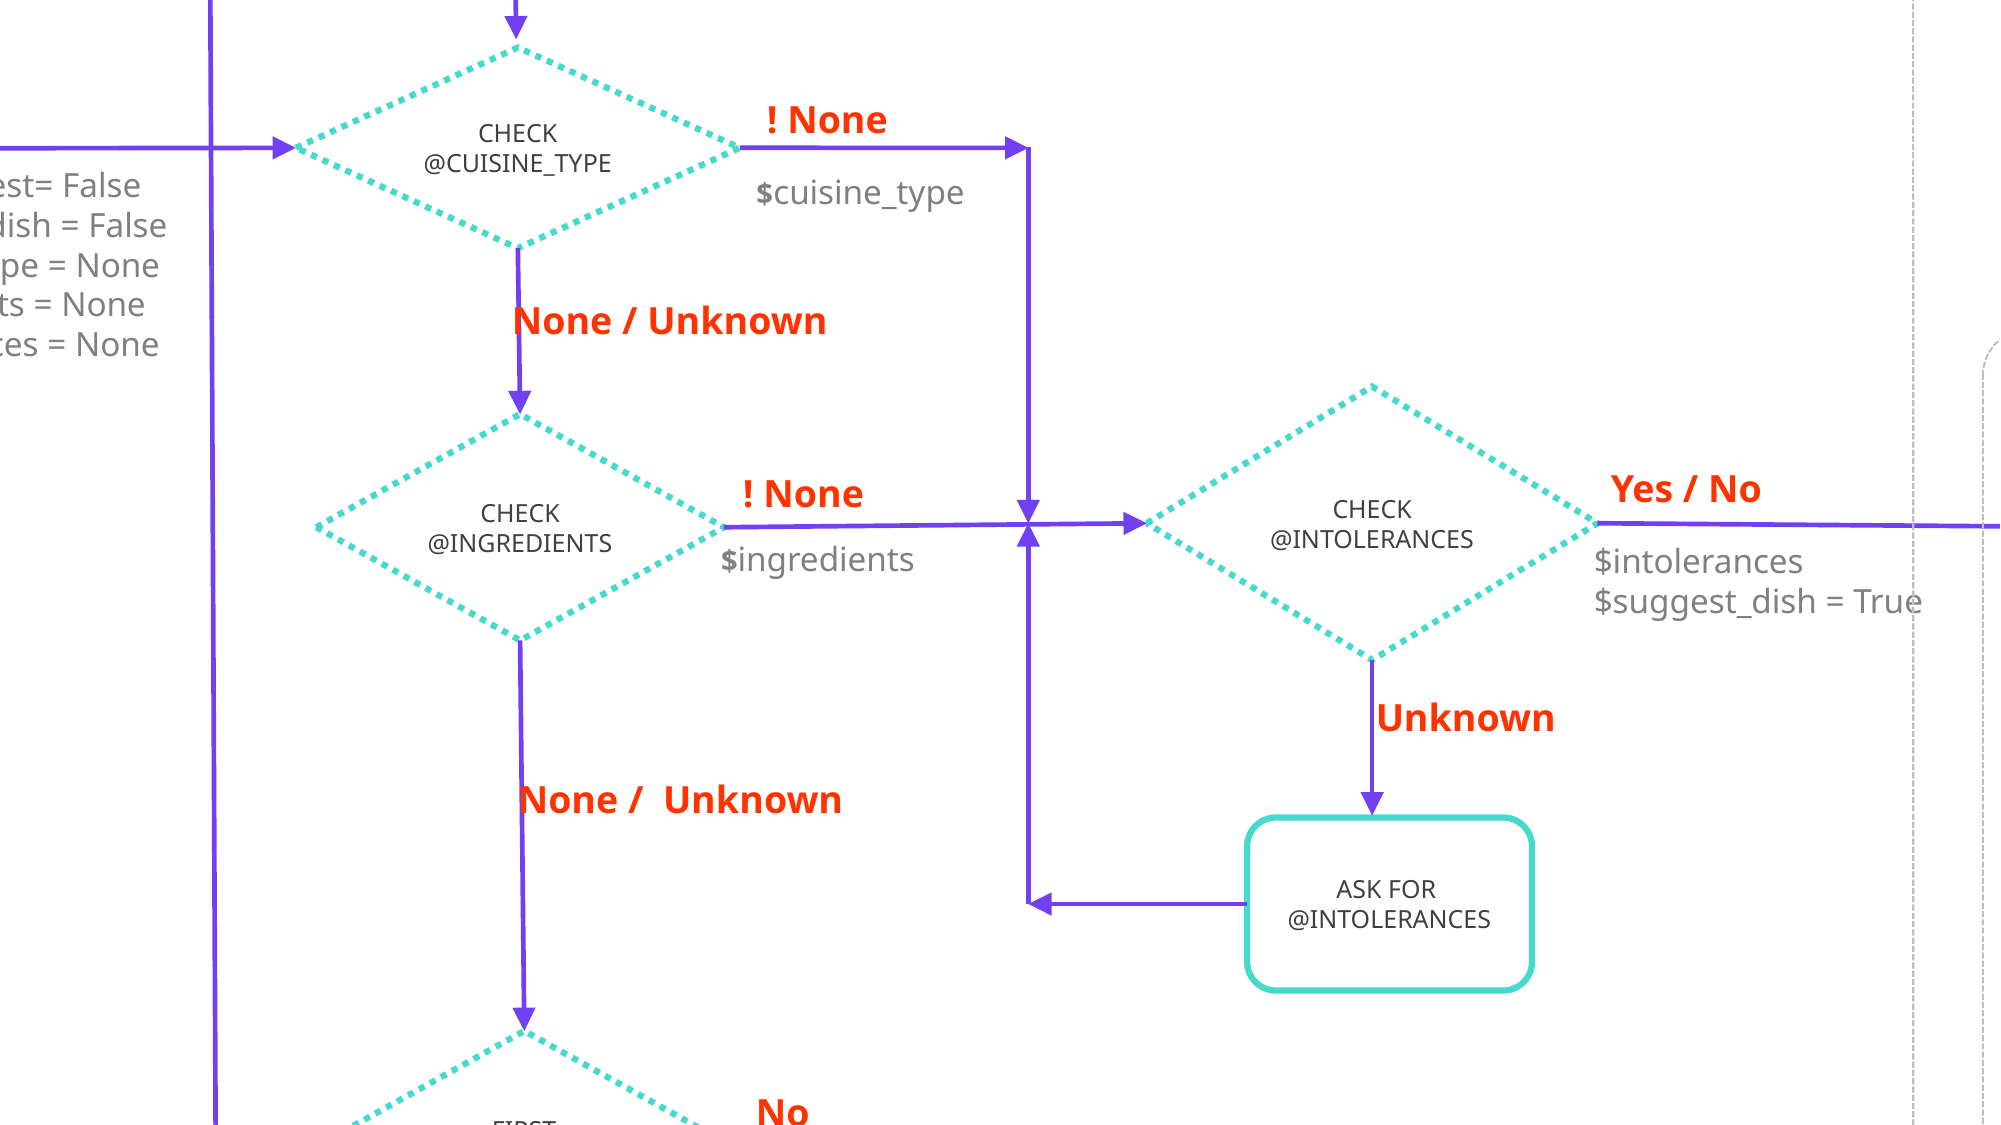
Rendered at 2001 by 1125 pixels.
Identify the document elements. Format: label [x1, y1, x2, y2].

text_box [0, 0, 2000, 1125]
